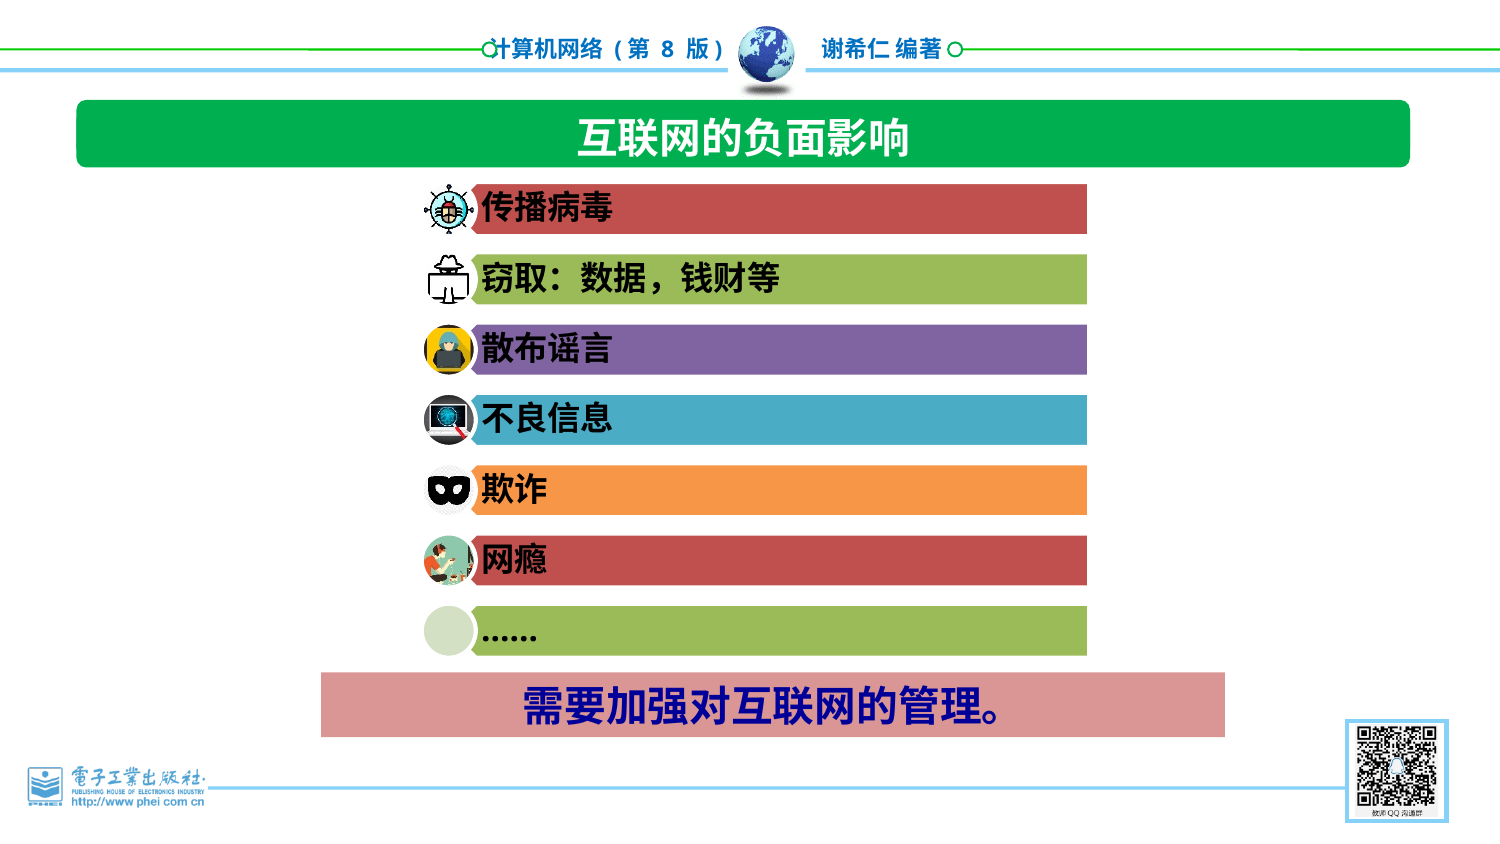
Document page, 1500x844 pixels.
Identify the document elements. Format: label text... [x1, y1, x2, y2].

text_box 需要加强对互联网的管理。 [321, 672, 1225, 738]
picture [1355, 724, 1438, 817]
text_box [76, 103, 1411, 170]
picture [736, 24, 796, 99]
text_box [273, 181, 1238, 659]
picture [23, 764, 208, 809]
